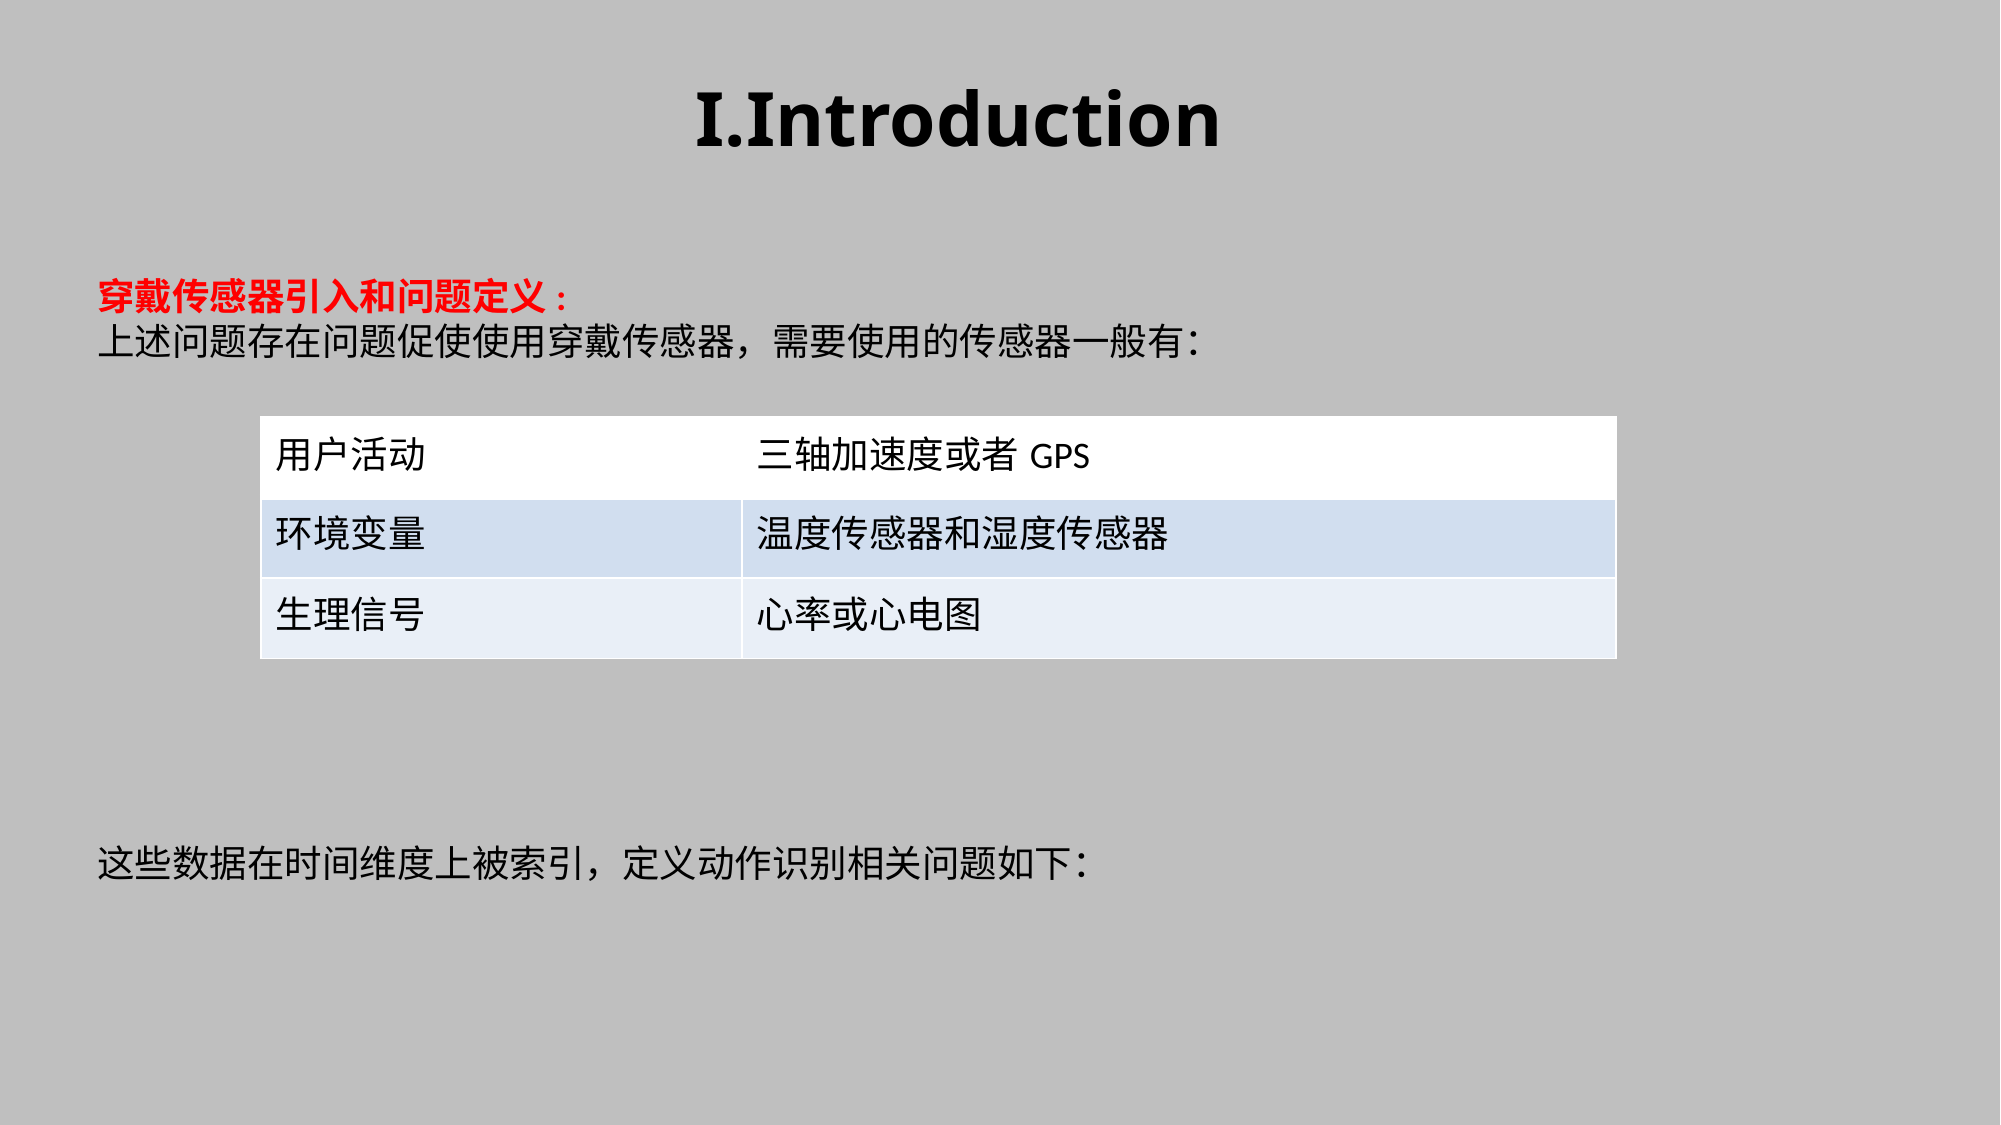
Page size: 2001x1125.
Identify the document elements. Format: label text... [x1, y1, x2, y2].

text_box I.Introduction [680, 64, 1238, 169]
table_cell 温度传感器和湿度传感器 [743, 500, 1615, 577]
table_cell 生理信号 [262, 579, 741, 658]
text_box 穿戴传感器引入和问题定义: 上述问题存在问题促使使用穿戴传感器，需要使用的传感器一般有： [82, 265, 2000, 416]
text_box 这些数据在时间维度上被索引，定义动作识别相关问题如下： [82, 832, 1942, 893]
table_cell 心率或心电图 [743, 579, 1615, 658]
table_header 用户活动 [262, 418, 741, 494]
table_cell 环境变量 [262, 500, 741, 577]
table_header 三轴加速度或者GPS [743, 418, 1615, 494]
